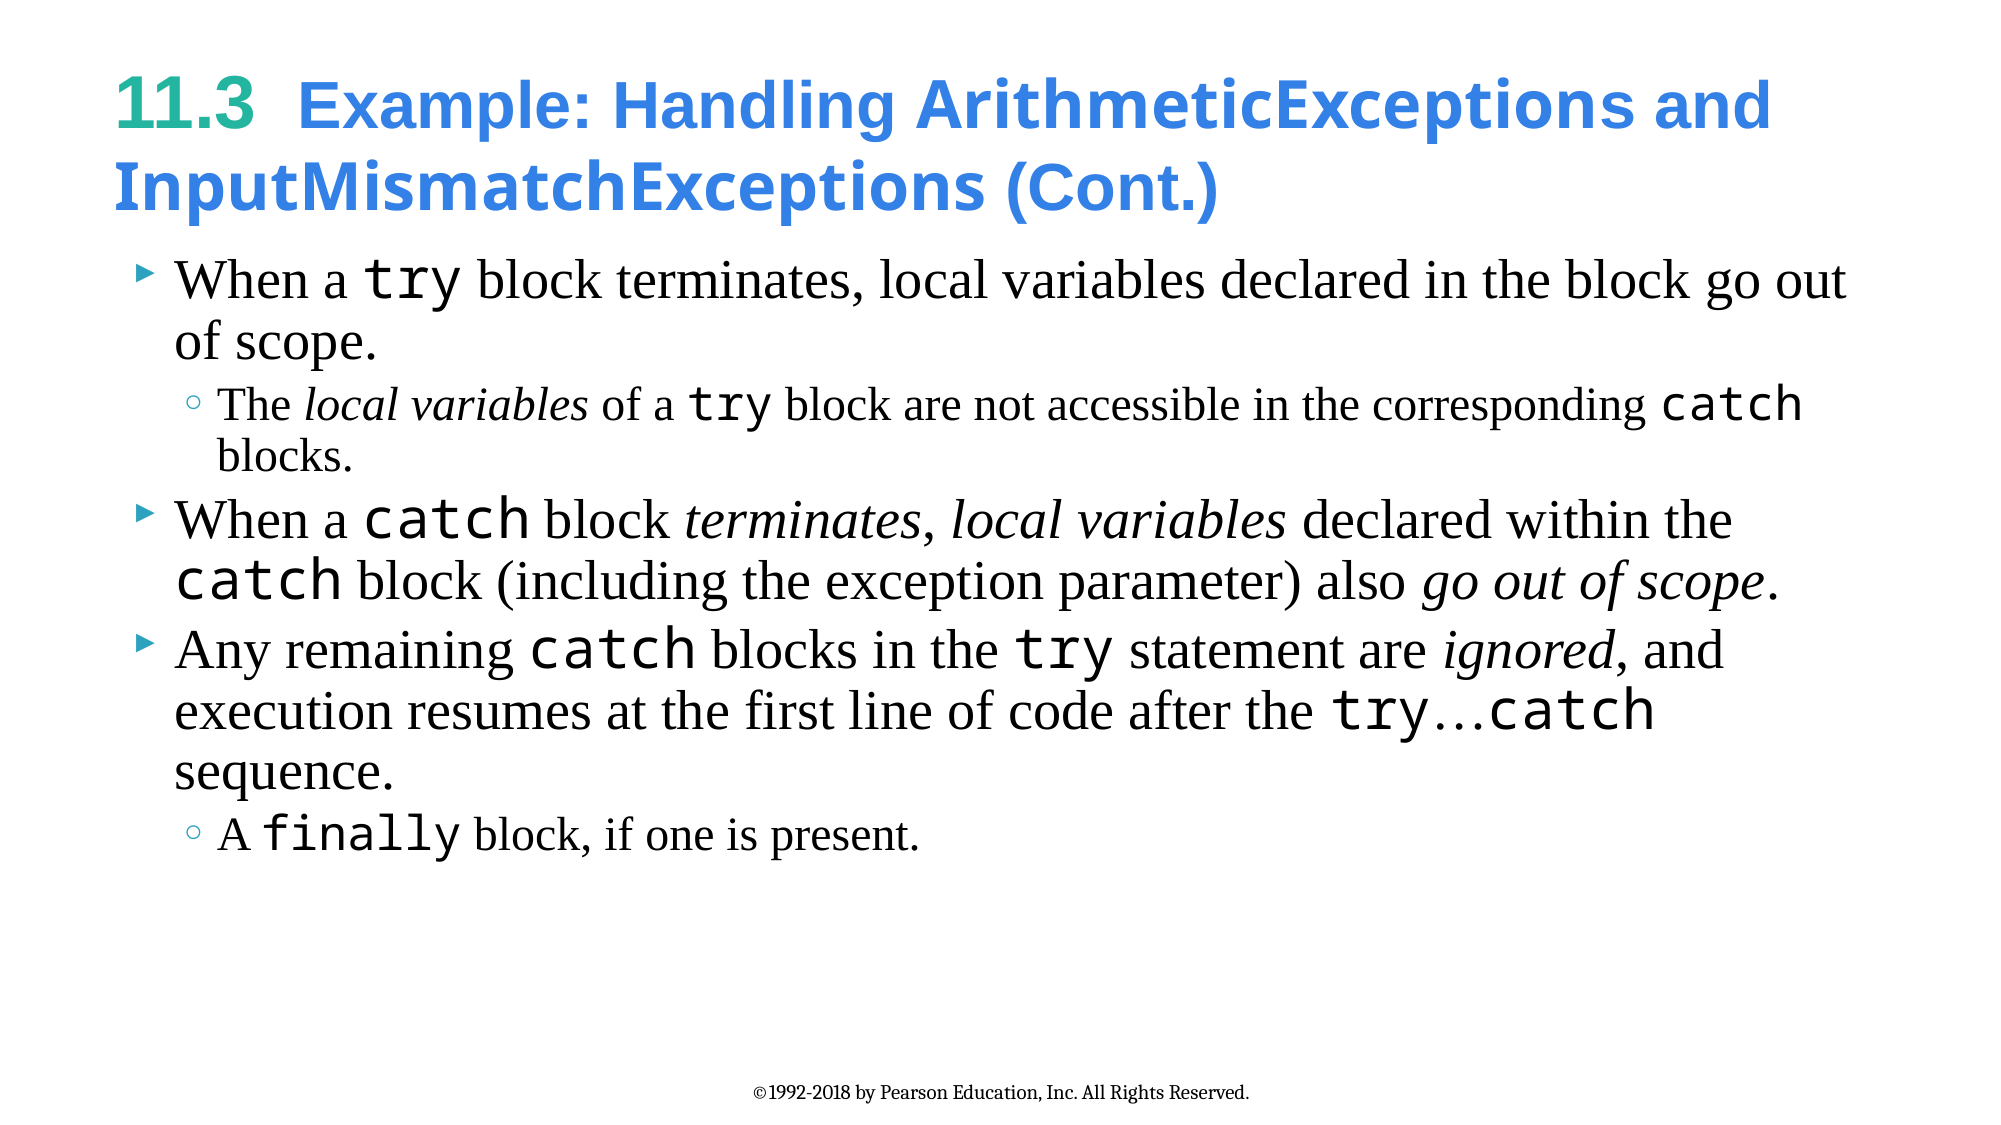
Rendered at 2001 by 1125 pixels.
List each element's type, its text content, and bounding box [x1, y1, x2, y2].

list When a try block terminates, local variables declared in the block go out of scope. The local variables of a try block are not accessible in the corresponding catch blocks. When a catch block terminates, local variables declared within the catch block (including the exception parameter) also go out of scope. Any remaining catch blocks in the try statement are ignored, and execution resumes at the first line of code after the try…catch sequence. A finally block, if one is present. [99, 242, 1900, 986]
title 11.3 Example: Handling ArithmeticExceptions and InputMismatchExceptions (Cont.) [99, 45, 1900, 233]
footer ©1992-2018 by Pearson Education, Inc. All Rights Reserved. [736, 1051, 1892, 1112]
